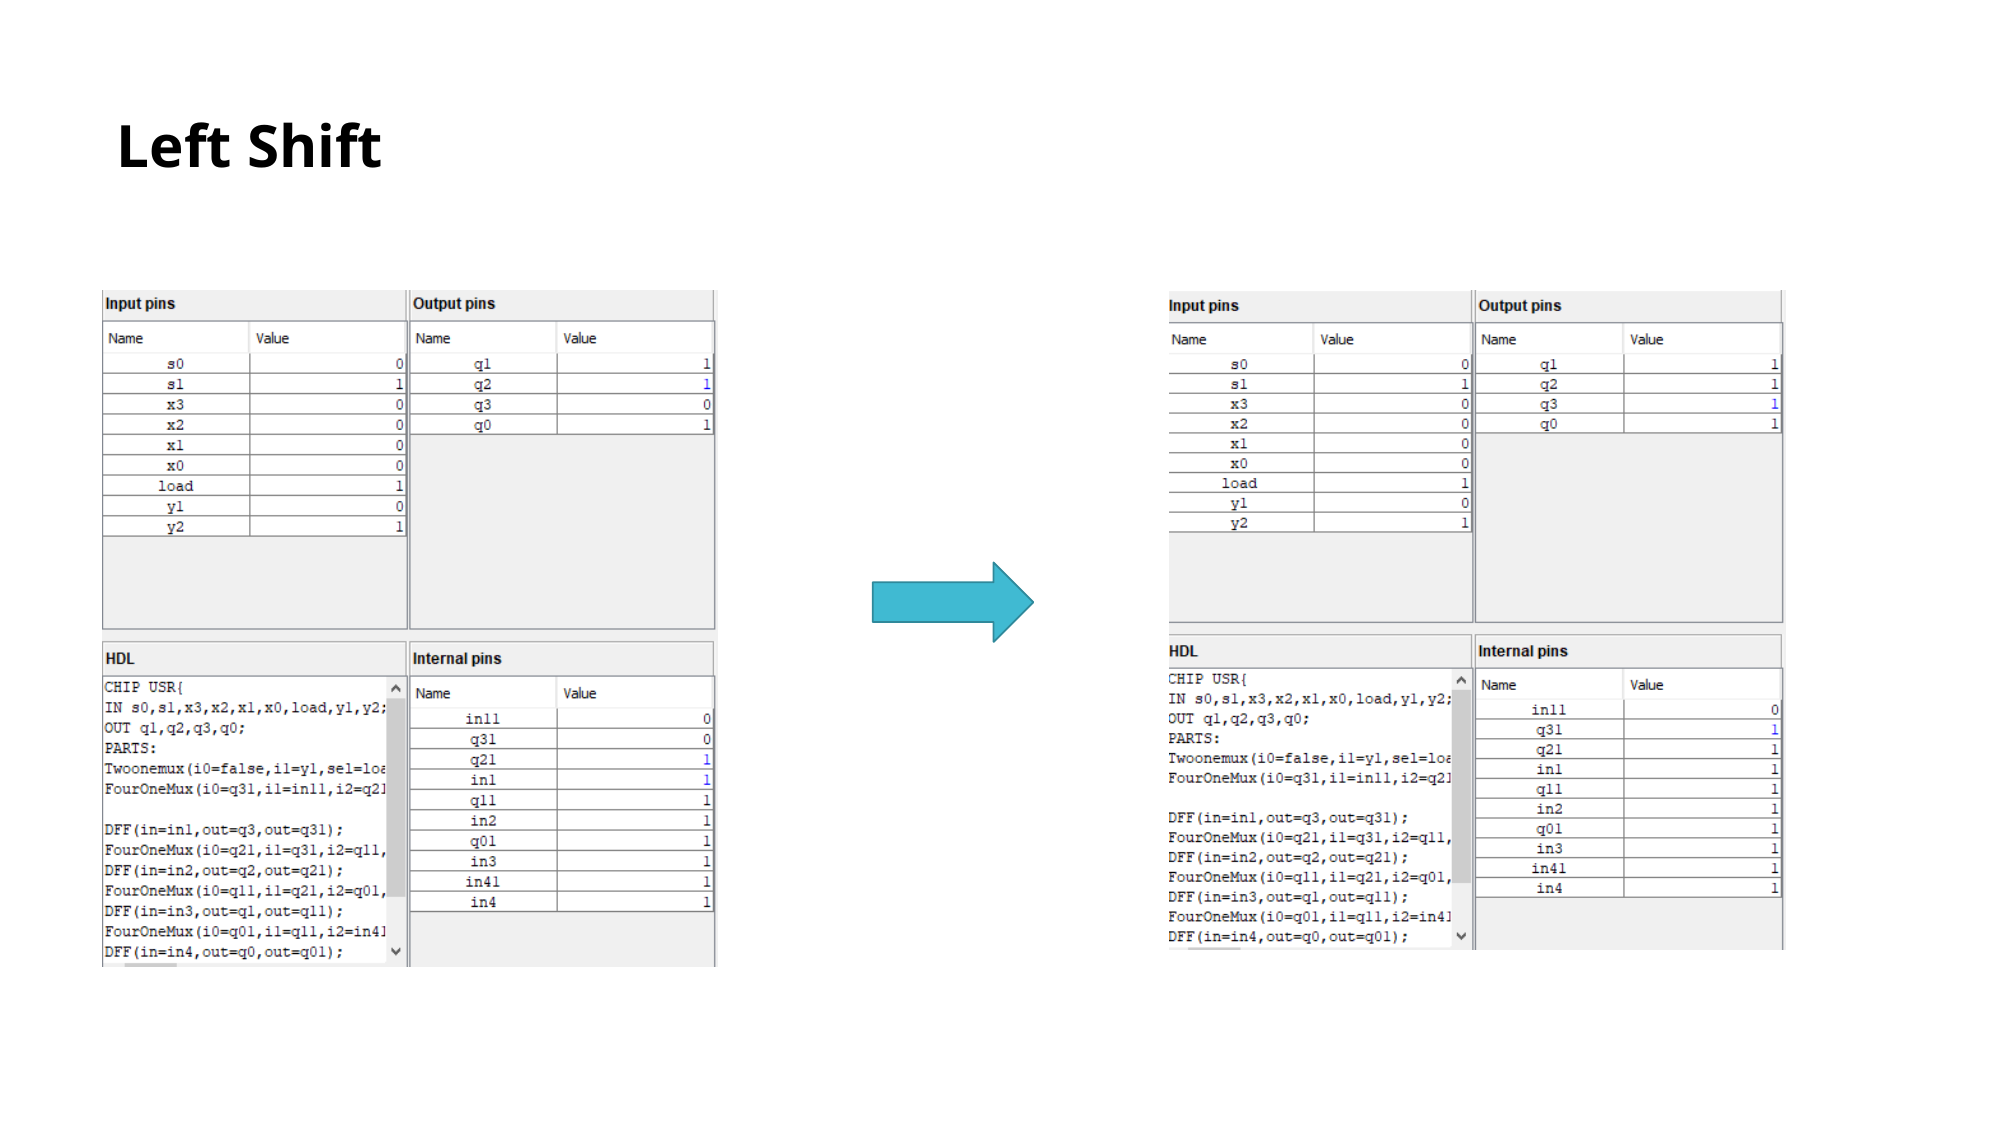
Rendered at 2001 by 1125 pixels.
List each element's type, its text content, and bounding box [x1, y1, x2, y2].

picture [1169, 289, 1786, 950]
text_box [871, 561, 1034, 643]
text_box Left Shift [102, 101, 718, 187]
picture [101, 289, 719, 968]
